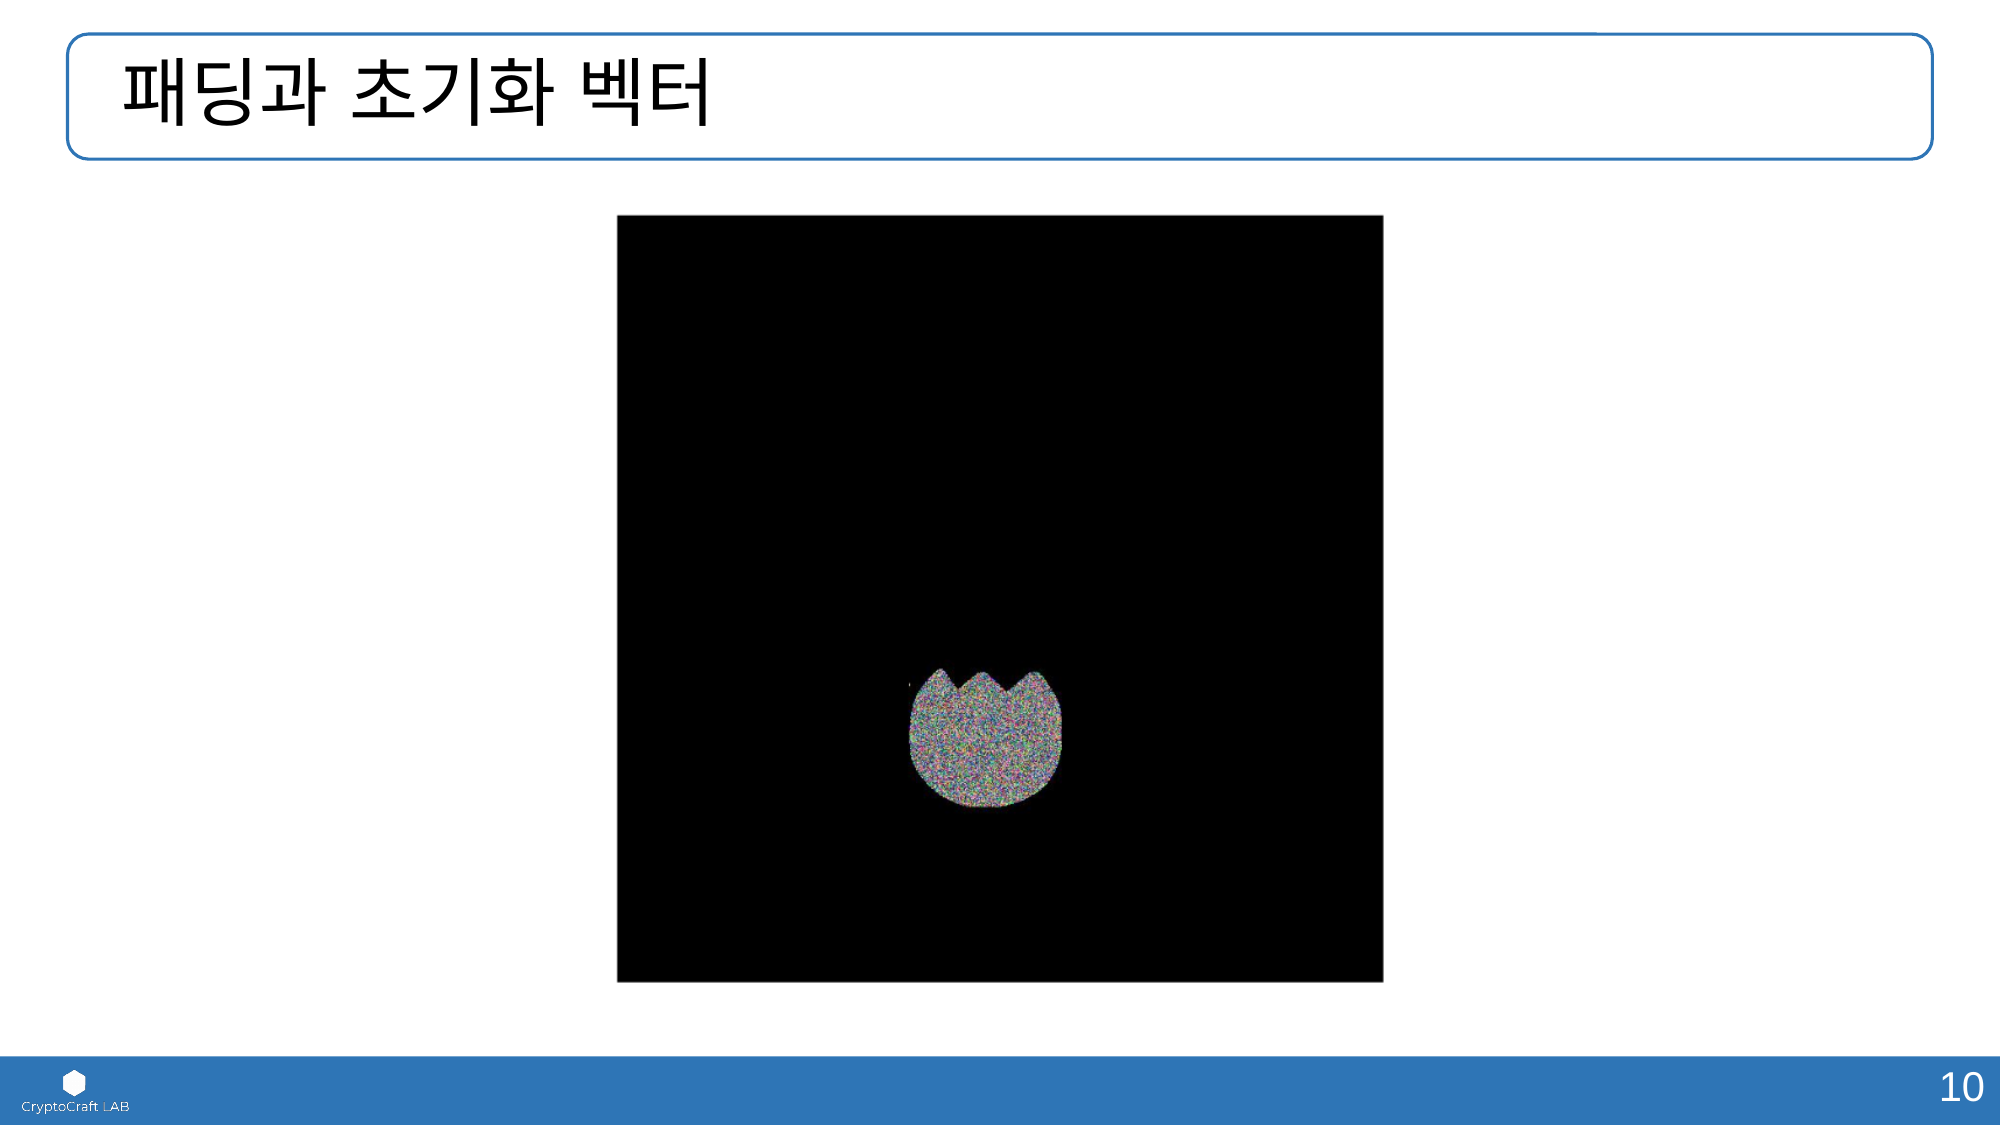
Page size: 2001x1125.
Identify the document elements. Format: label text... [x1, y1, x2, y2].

picture [607, 204, 1393, 992]
picture [13, 1061, 138, 1123]
title 패딩과 초기화 벡터 [67, 34, 1933, 160]
